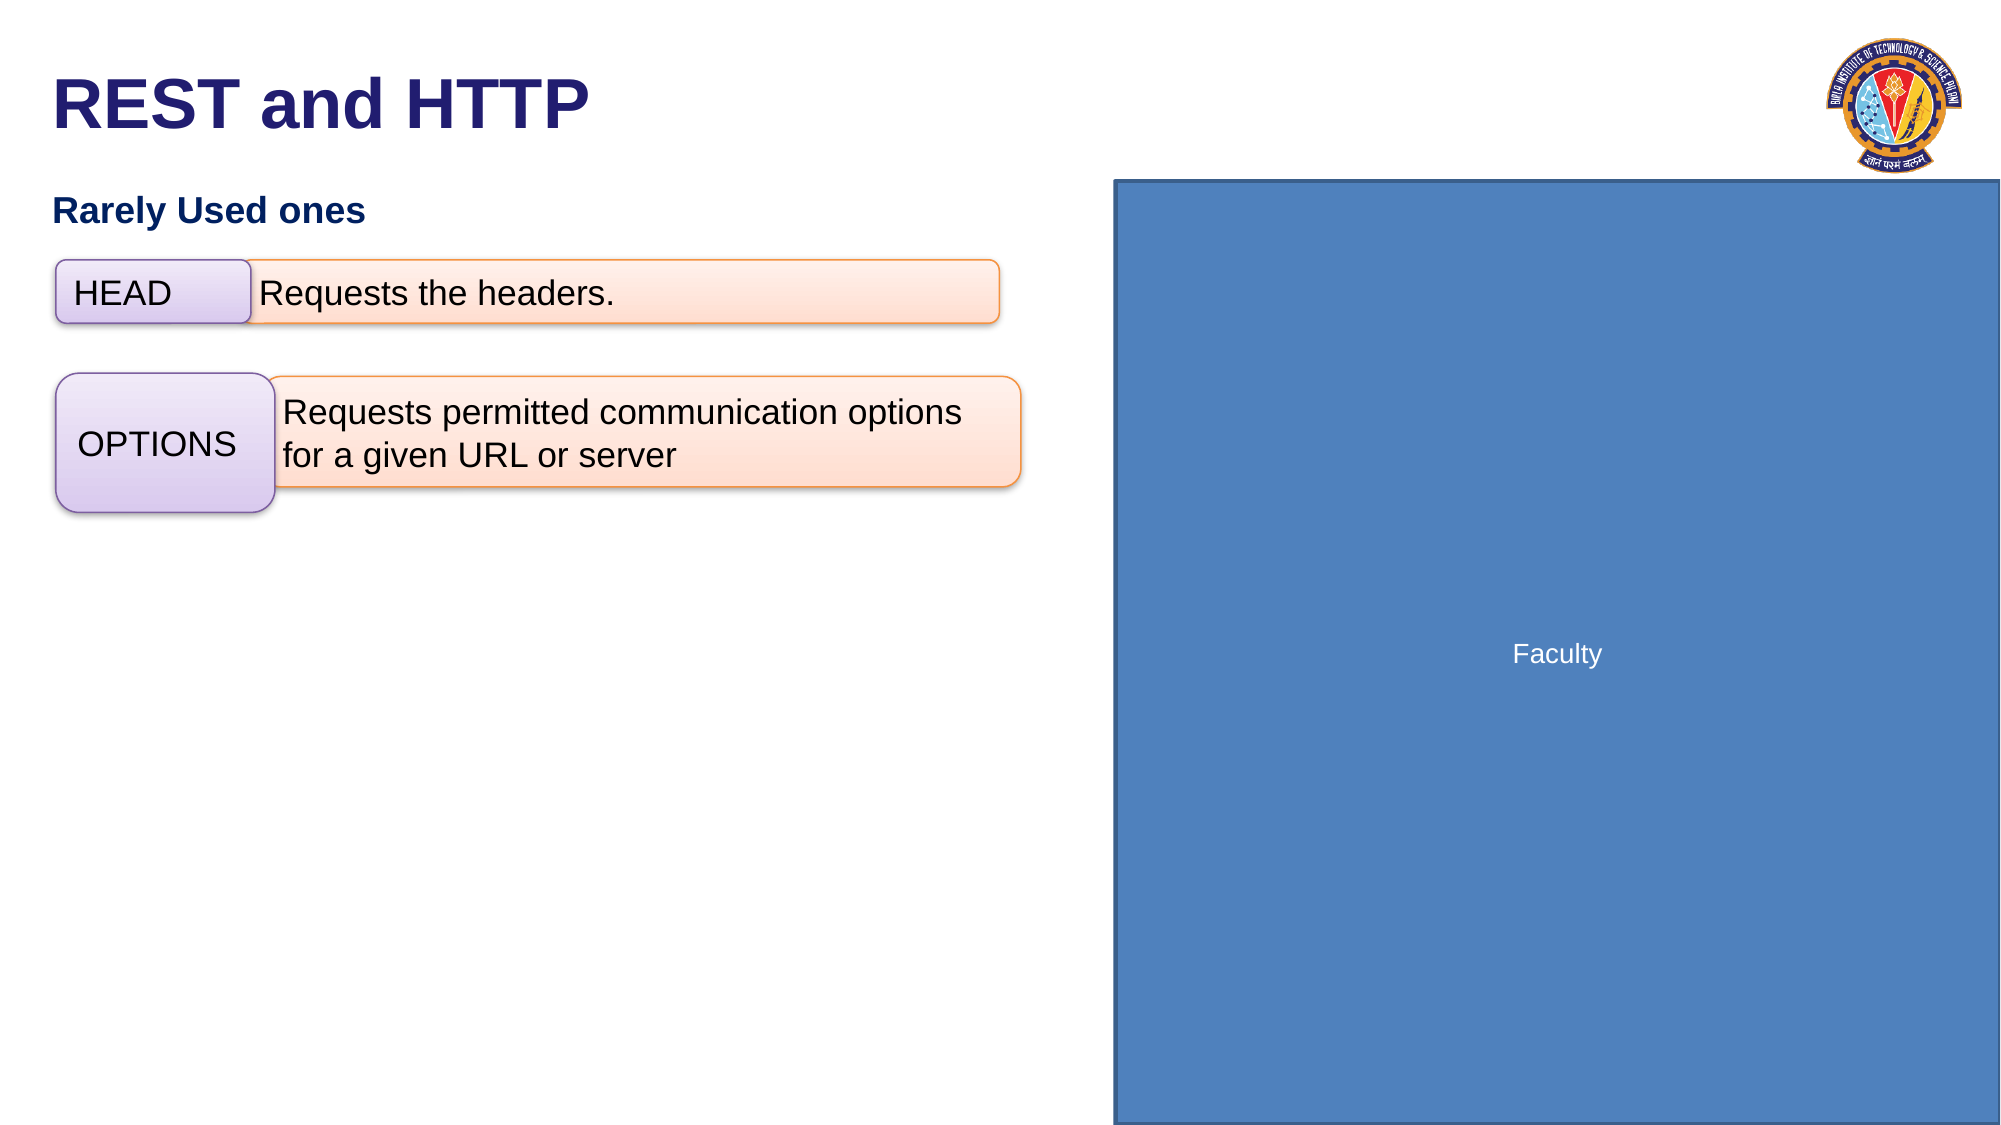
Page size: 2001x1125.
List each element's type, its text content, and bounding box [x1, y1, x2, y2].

picture [1825, 38, 1962, 174]
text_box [55, 259, 1022, 516]
title REST and HTTP [37, 38, 1810, 174]
list Rarely Used ones [37, 178, 1000, 1050]
